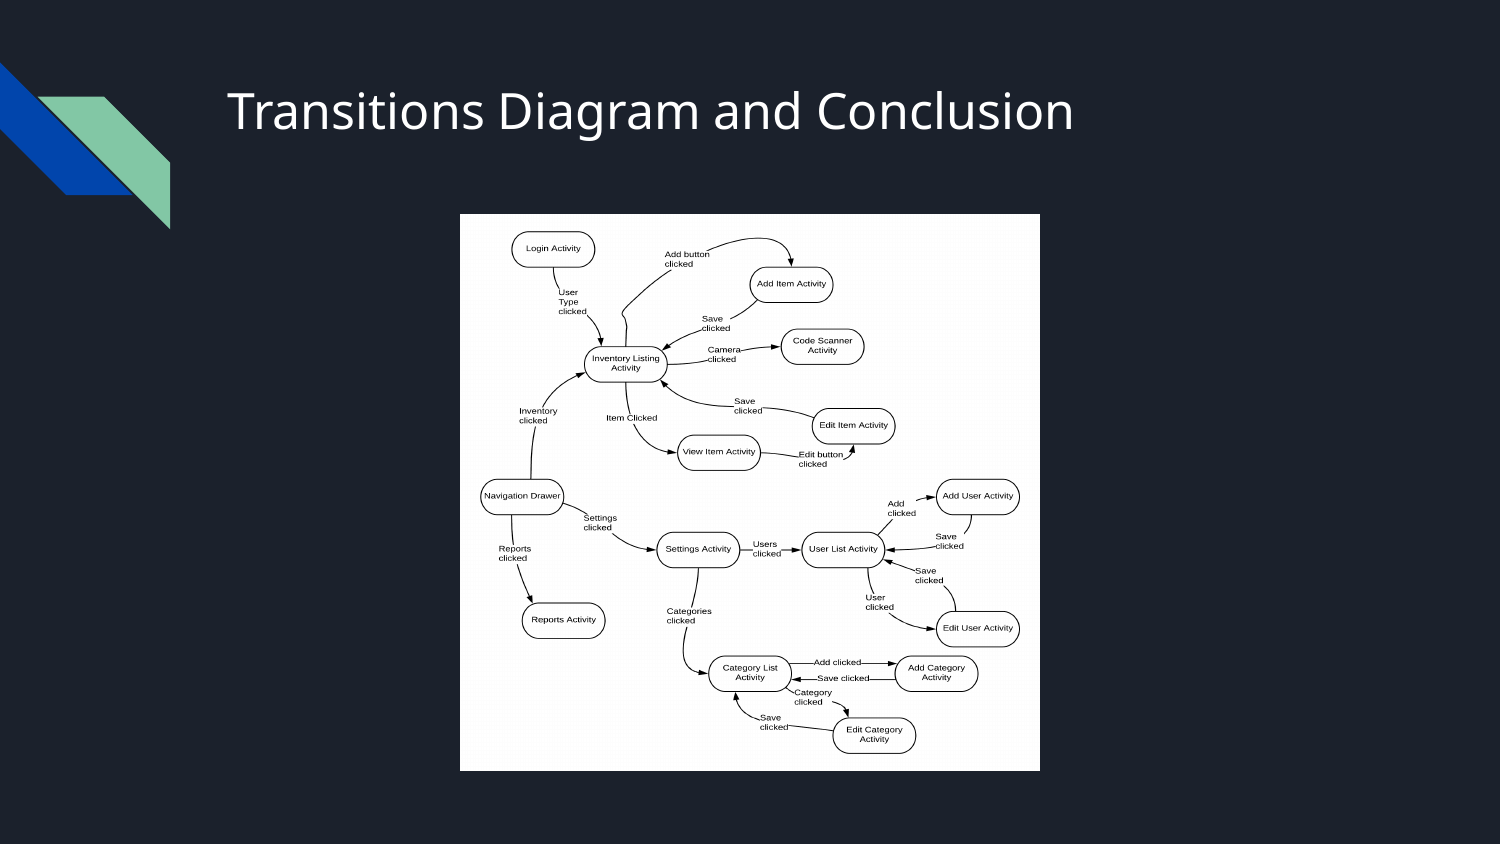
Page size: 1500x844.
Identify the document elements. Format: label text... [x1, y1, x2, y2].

picture [460, 214, 1040, 771]
title Transitions Diagram and Conclusion [212, 64, 1368, 215]
